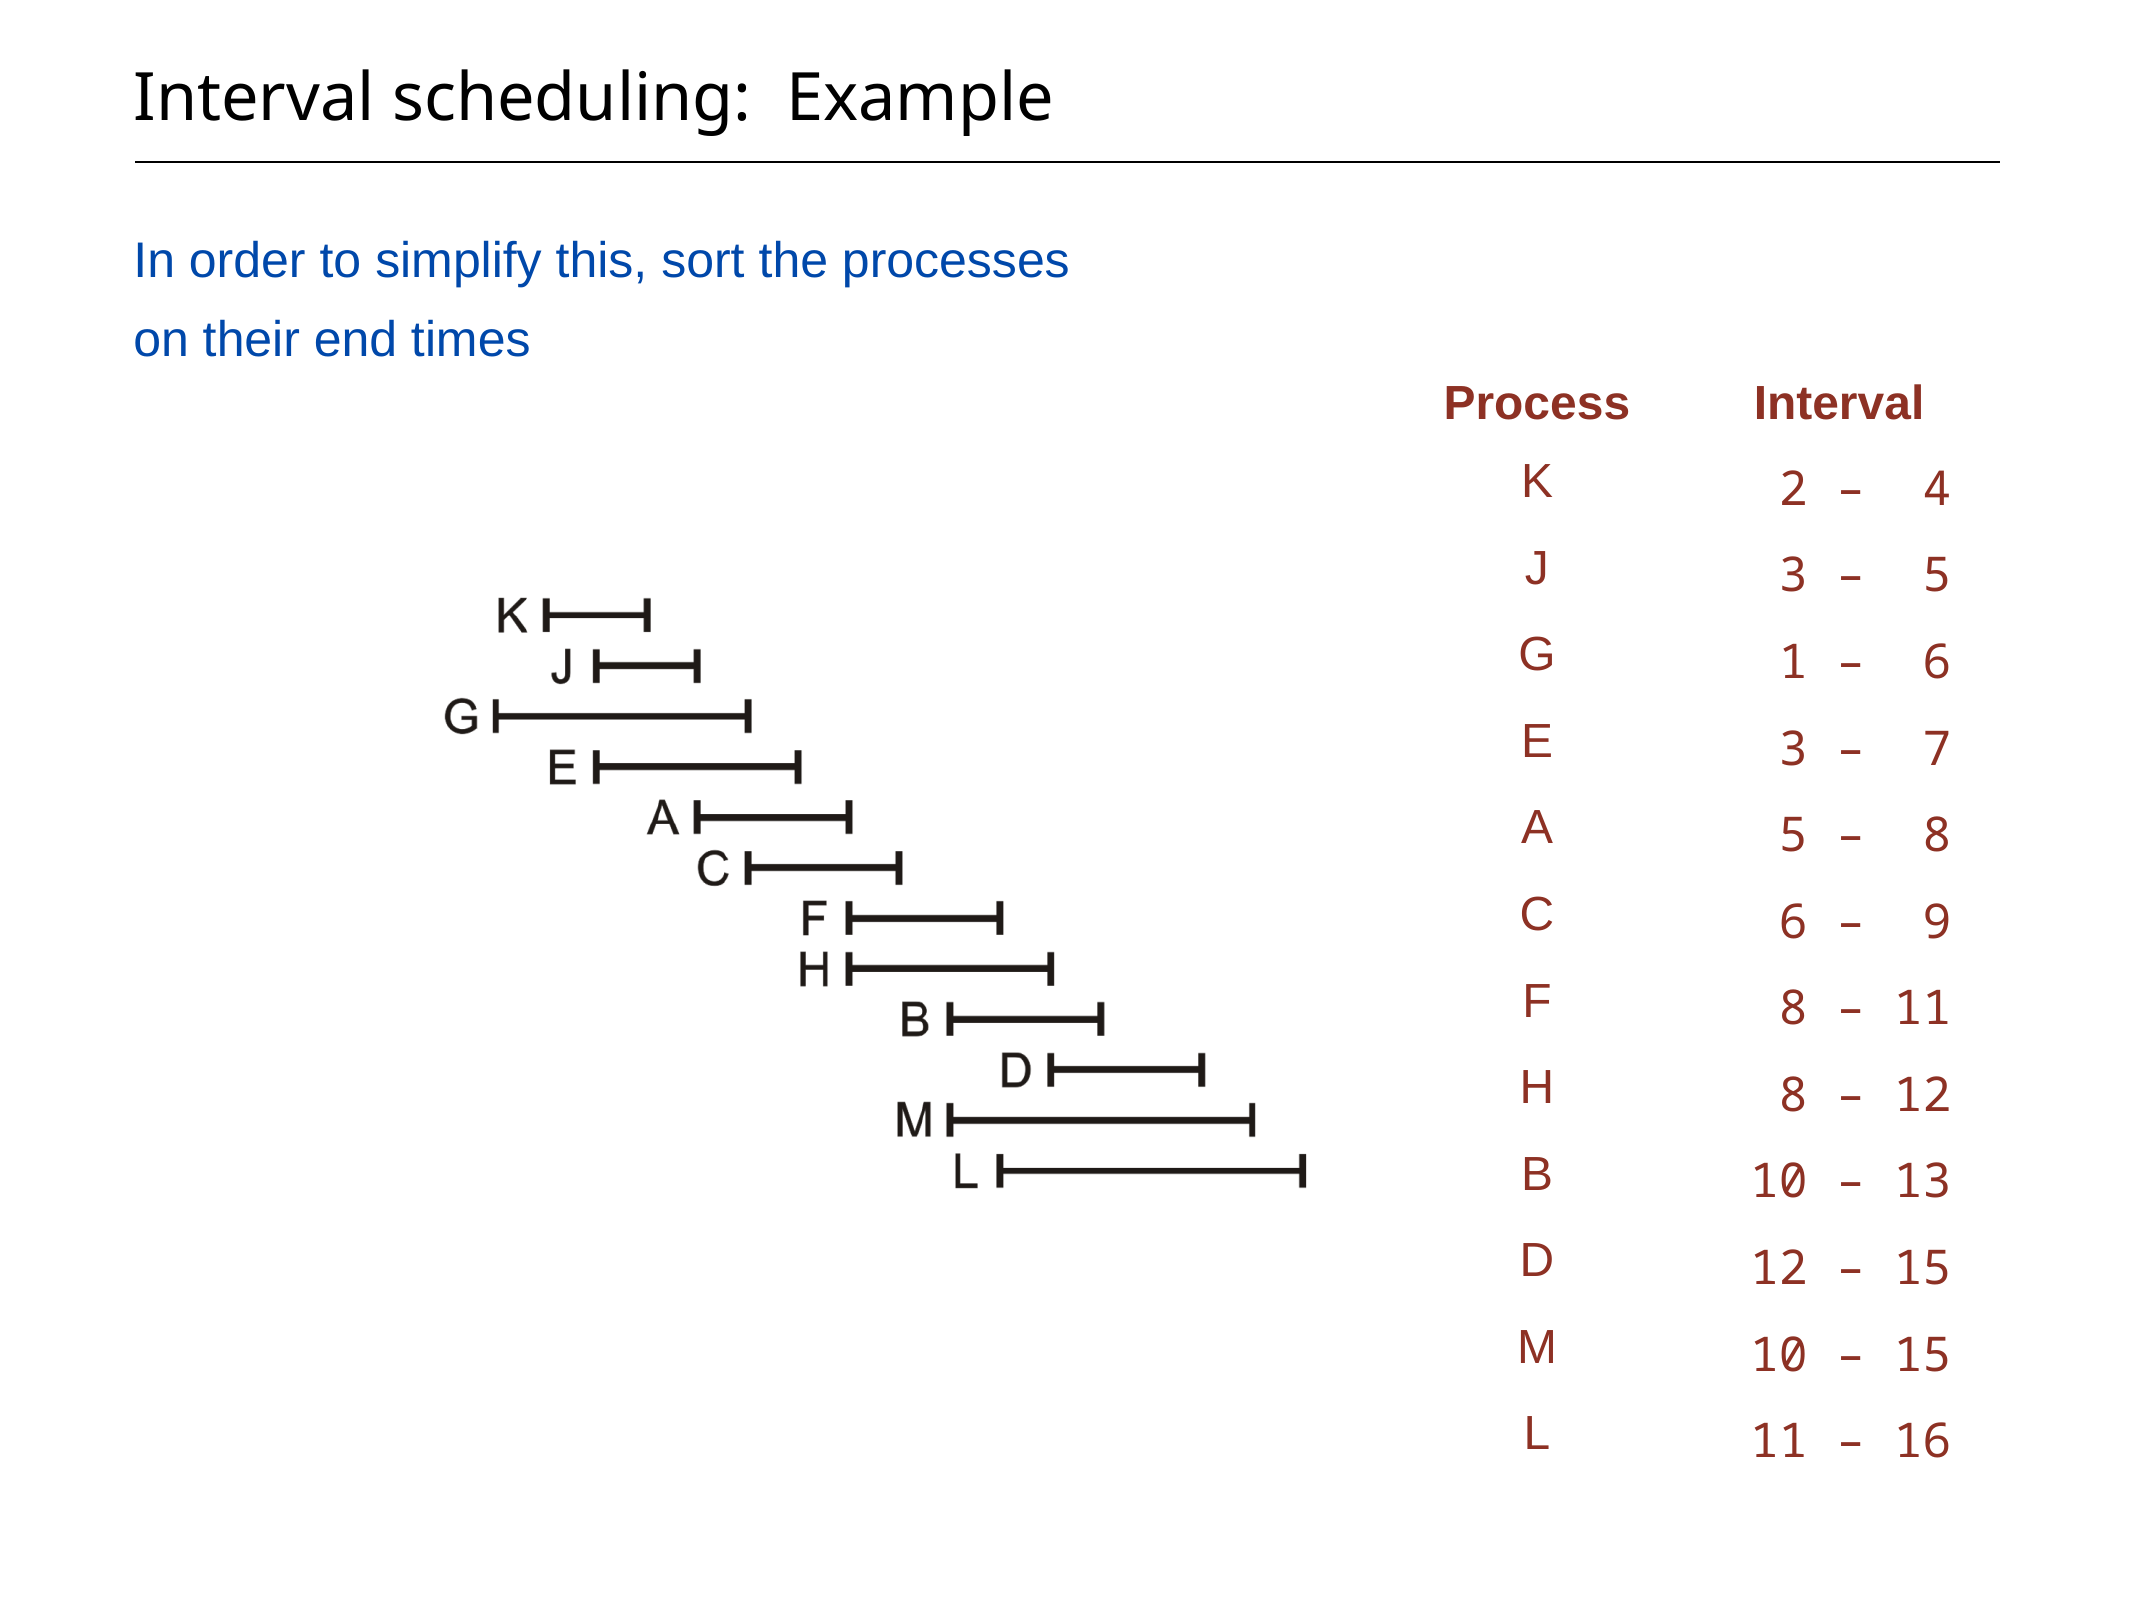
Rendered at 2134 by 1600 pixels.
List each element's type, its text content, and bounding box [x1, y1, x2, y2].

table_cell A [1403, 790, 1671, 876]
table_cell 3 – 5 [1671, 530, 2007, 617]
title Interval scheduling: Example [132, 0, 2001, 134]
table_cell 12 – 15 [1671, 1223, 2007, 1309]
table_cell B [1403, 1136, 1671, 1223]
picture [427, 581, 1319, 1204]
table_header Interval [1671, 365, 2007, 443]
table_cell 6 – 9 [1671, 876, 2007, 963]
table_cell H [1403, 1049, 1671, 1136]
table_cell K [1403, 443, 1671, 530]
table_cell 11 – 16 [1671, 1396, 2007, 1482]
table_cell F [1403, 963, 1671, 1049]
table_cell 5 – 8 [1671, 790, 2007, 876]
list In order to simplify this, sort the processes on their end times [132, 207, 2001, 1551]
table_cell D [1403, 1223, 1671, 1309]
table_cell L [1403, 1396, 1671, 1482]
table_cell 10 – 15 [1671, 1309, 2007, 1396]
table_header Process [1403, 365, 1671, 443]
table_cell M [1403, 1309, 1671, 1396]
table_cell 1 – 6 [1671, 617, 2007, 703]
table_cell J [1403, 530, 1671, 617]
table_cell G [1403, 617, 1671, 703]
table_cell 8 – 11 [1671, 963, 2007, 1049]
table_cell 8 – 12 [1671, 1049, 2007, 1136]
table_cell 3 – 7 [1671, 703, 2007, 790]
table_cell 10 – 13 [1671, 1136, 2007, 1223]
table_cell E [1403, 703, 1671, 790]
table_cell C [1403, 876, 1671, 963]
table_cell 2 – 4 [1671, 443, 2007, 530]
